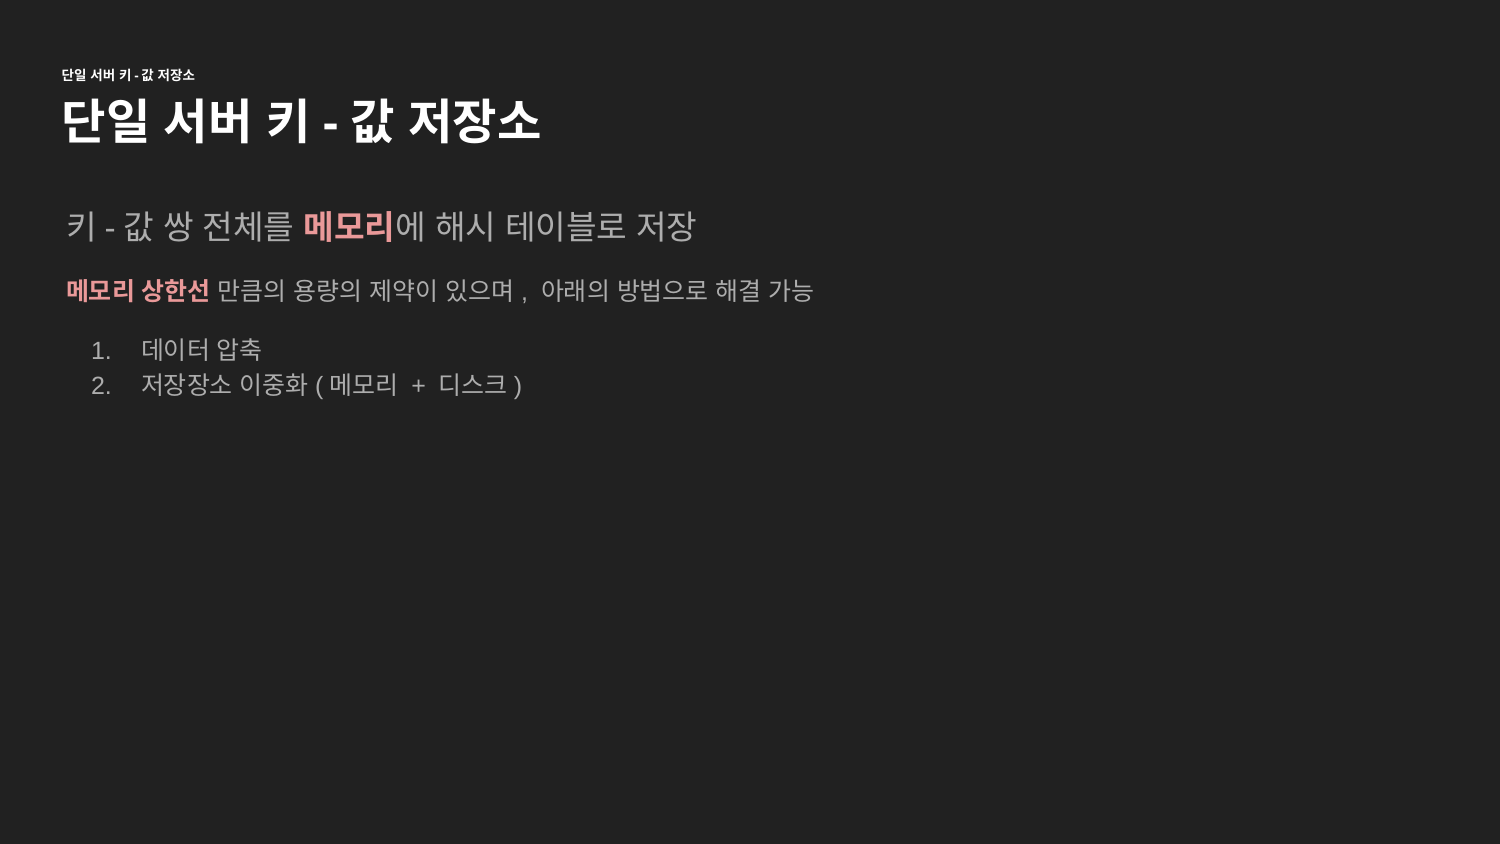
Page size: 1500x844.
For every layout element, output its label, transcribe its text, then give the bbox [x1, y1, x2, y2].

list 키-값 쌍 전체를 메모리에 해시 테이블로 저장 메모리 상한선 만큼의 용량의 제약이 있으며, 아래의 방법으로 해결 가능 데이터 압축 저장장소 이중화(메모리 + 디스크) [51, 185, 1449, 746]
text_box 단일 서버 키-값 저장소 [46, 51, 1445, 98]
text_box 단일 서버 키-값 저장소 [46, 98, 1445, 171]
